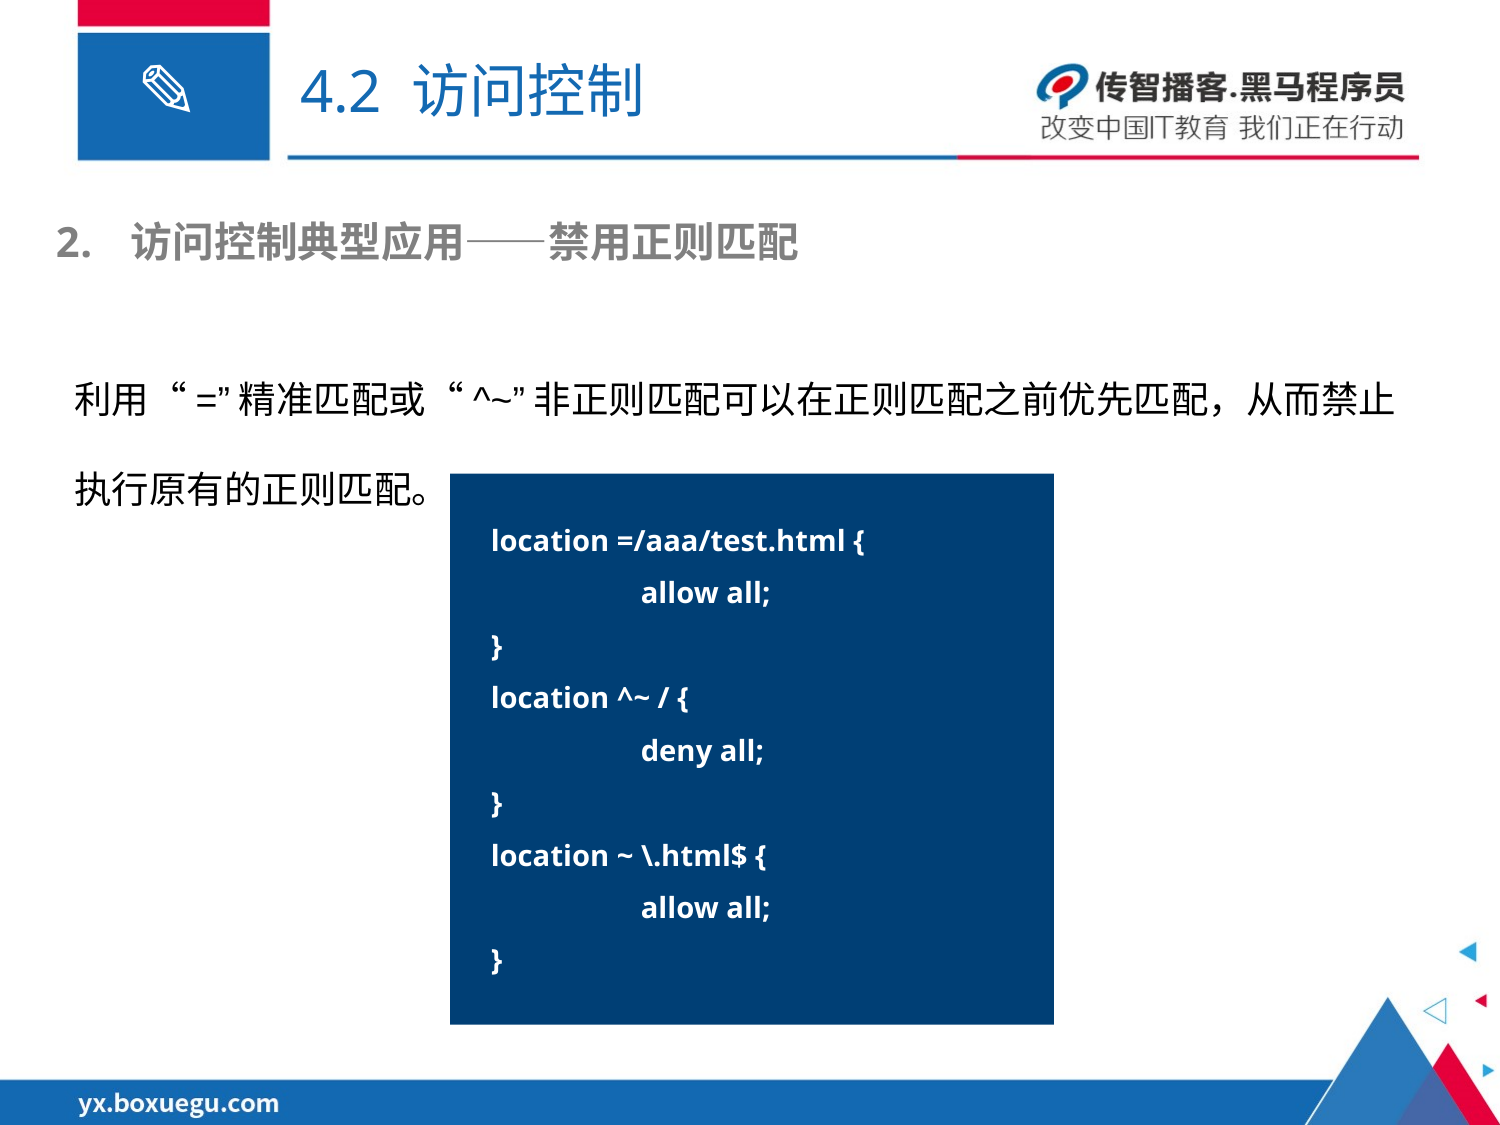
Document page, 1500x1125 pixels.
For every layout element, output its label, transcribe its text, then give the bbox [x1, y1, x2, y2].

text_box 访问控制典型应用——禁用正则匹配 [41, 208, 1424, 274]
title 4.2 访问控制 [285, 25, 1137, 153]
picture [0, 0, 1500, 1125]
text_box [449, 473, 1055, 1025]
text_box 利用“=”精准匹配或“^~”非正则匹配可以在正则匹配之前优先匹配，从而禁止执行原有的正则匹配。 [59, 323, 1438, 519]
